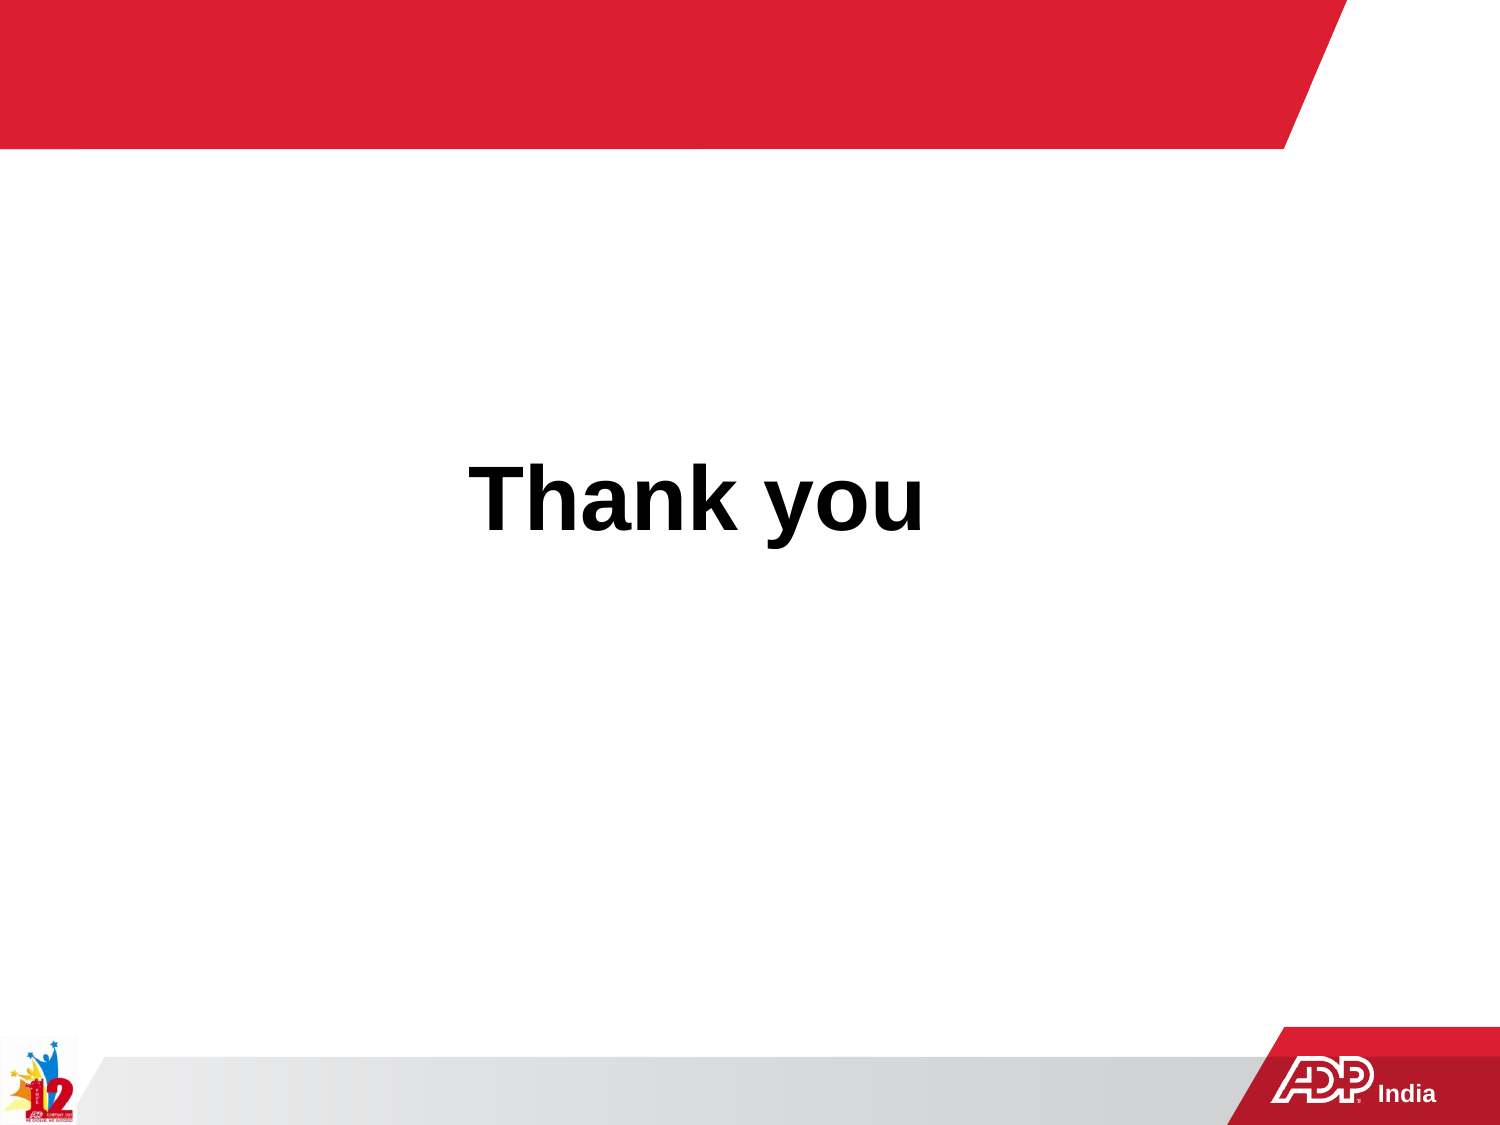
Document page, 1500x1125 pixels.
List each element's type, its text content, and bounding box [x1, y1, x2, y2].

picture [0, 0, 1500, 263]
title Thank you [87, 187, 1309, 801]
picture [0, 862, 1500, 1125]
